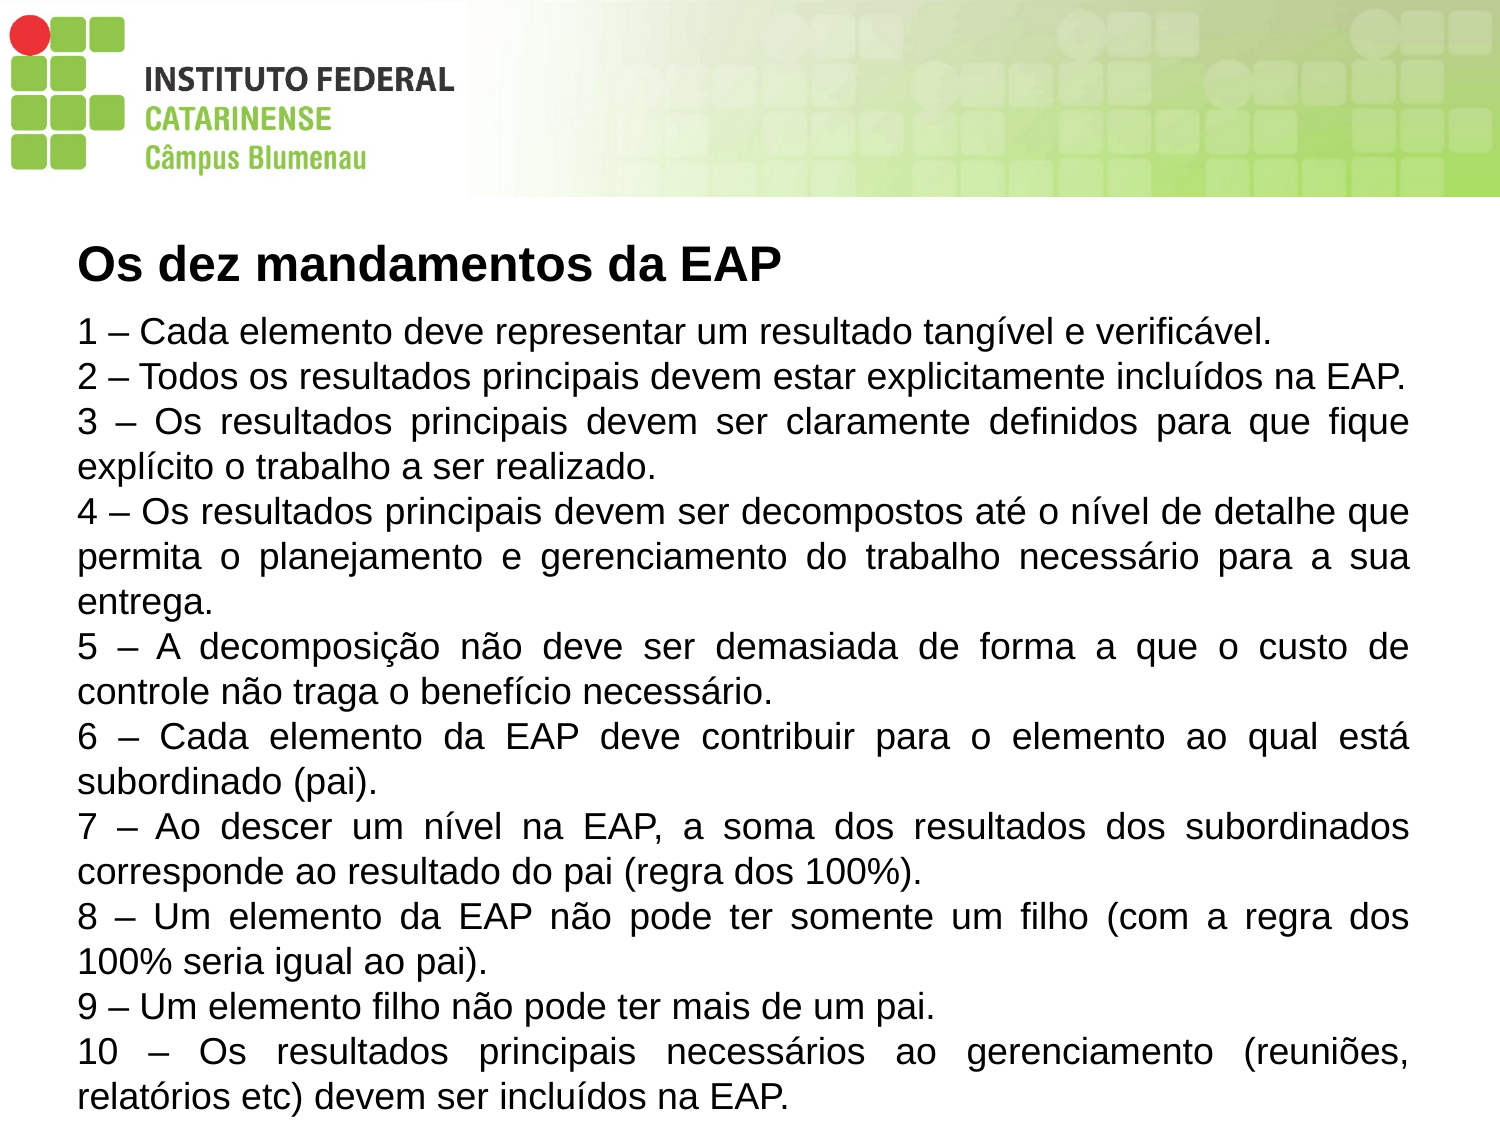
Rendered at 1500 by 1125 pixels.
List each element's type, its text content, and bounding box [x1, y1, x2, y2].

picture [0, 0, 1500, 197]
text_box Os dez mandamentos da EAP [62, 224, 699, 300]
text_box 1 – Cada elemento deve representar um resultado tangível e verificável. 2 – Todos os resultados principais devem estar explicitamente incluídos na EAP. 3 – Os resultados principais devem ser claramente definidos para que fique explícito o trabalho a ser realizado. 4 – Os resultados principais devem ser decompostos até o nível de detalhe que permita o planejamento e gerenciamento do trabalho necessário para a sua entrega. 5 – A decomposição não deve ser demasiada de forma a que o custo de controle não traga o benefício necessário. 6 – Cada elemento da EAP deve contribuir para o elemento ao qual está subordinado (pai). 7 – Ao descer um nível na EAP, a soma dos resultados dos subordinados corresponde ao resultado do pai (regra dos 100%). 8 – Um elemento da EAP não pode ter somente um filho (com a regra dos 100% seria igual ao pai). 9 – Um elemento filho não pode ter mais de um pai. 10 – Os resultados principais necessários ao gerenciamento (reuniões, relatórios etc) devem ser incluídos na EAP. [62, 299, 1425, 1125]
